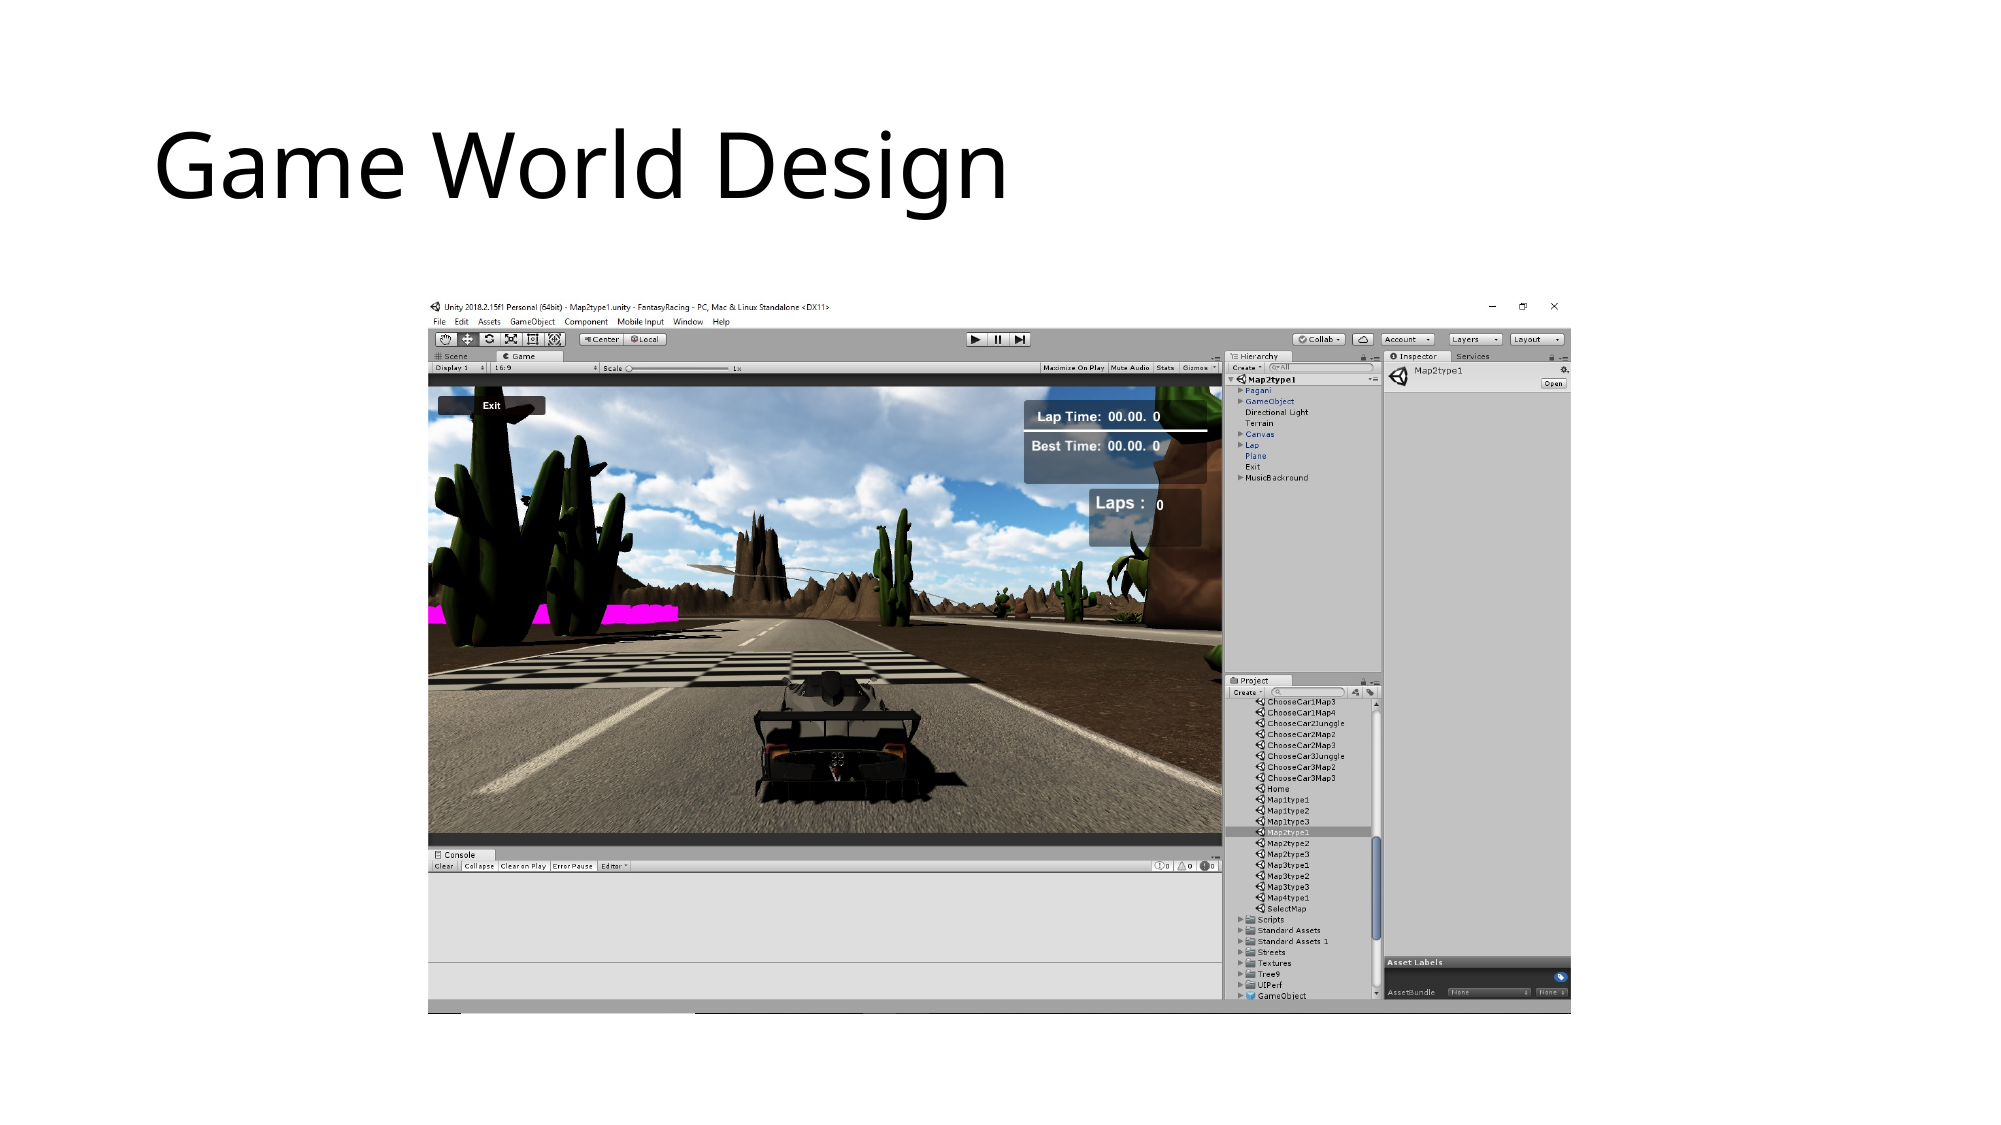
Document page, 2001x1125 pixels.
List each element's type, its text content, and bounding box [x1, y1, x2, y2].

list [428, 299, 1572, 1014]
title Game World Design [137, 59, 1863, 278]
